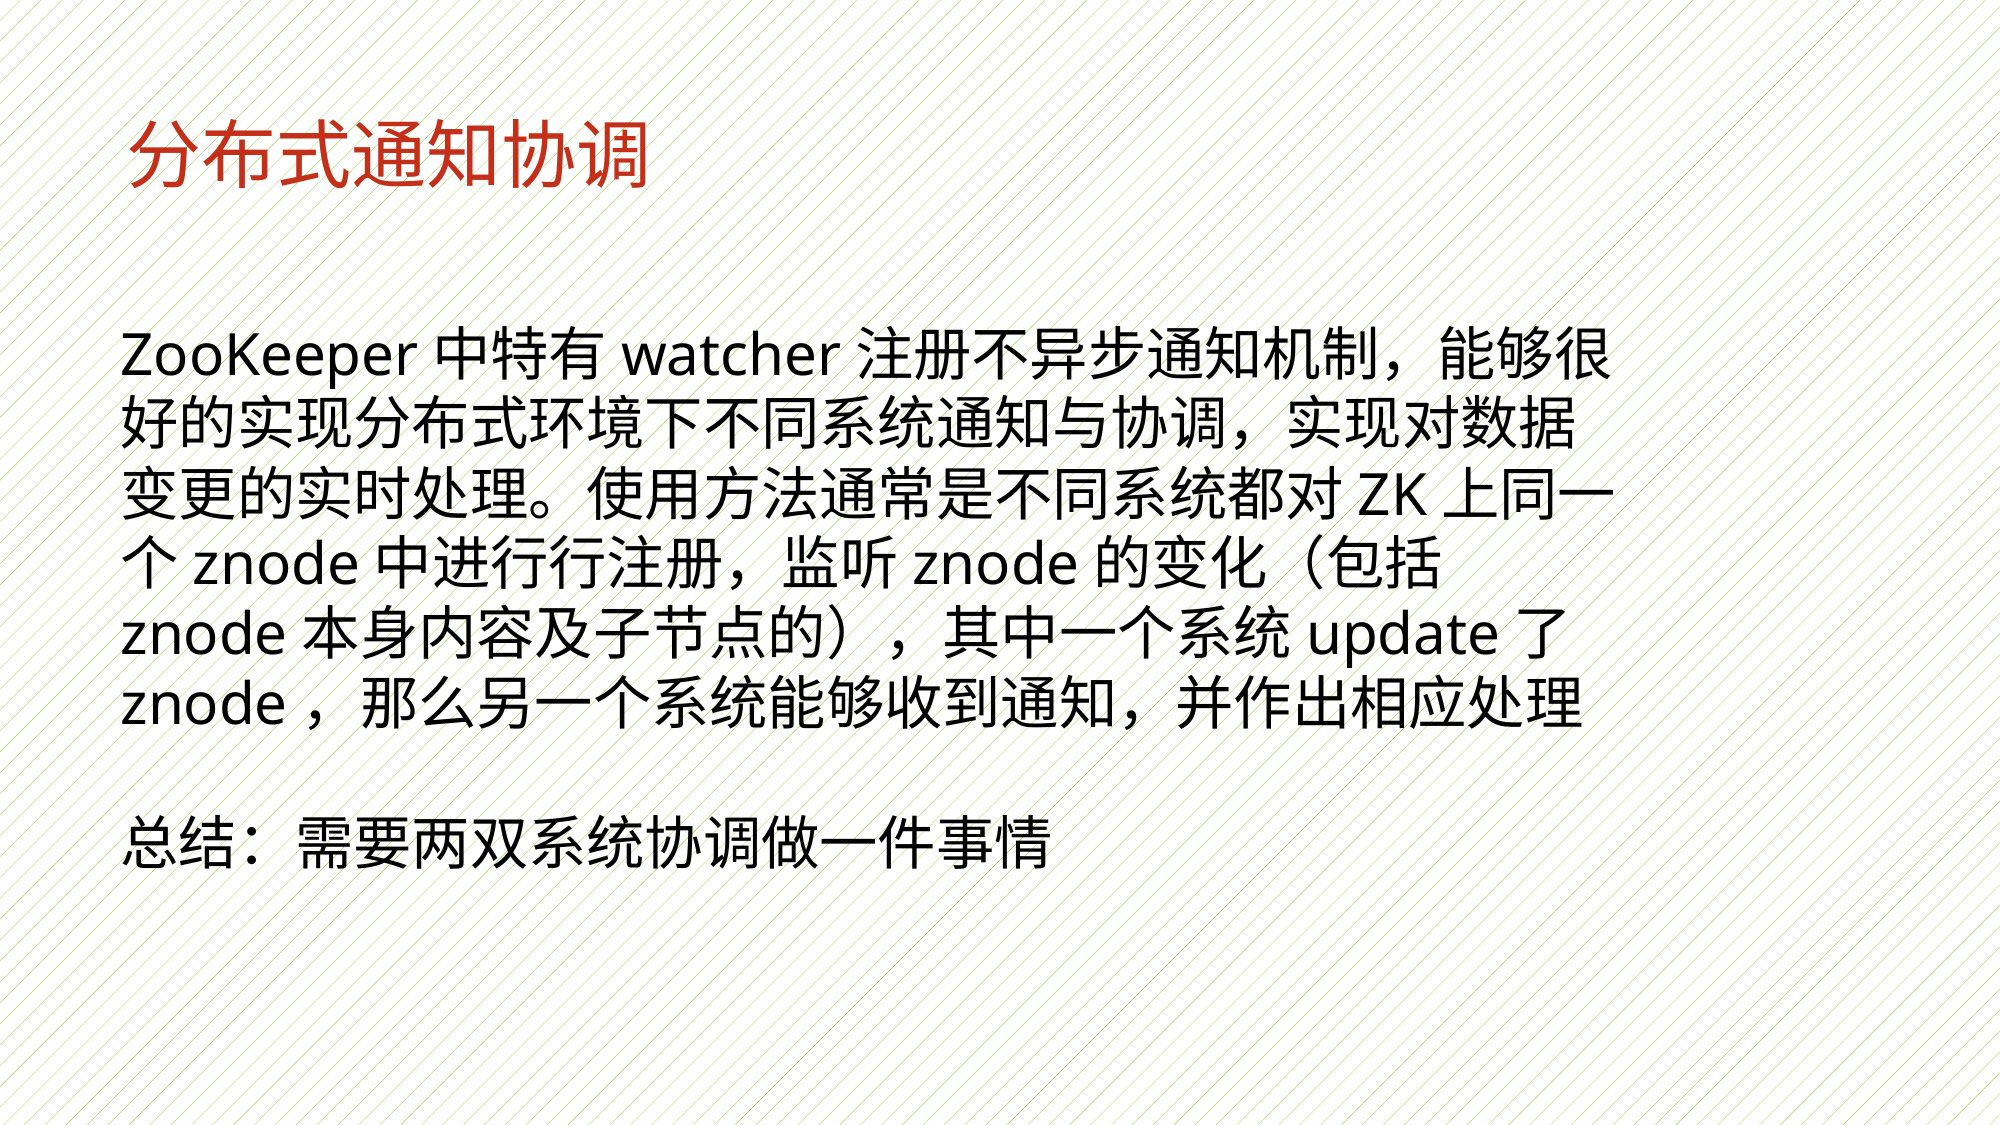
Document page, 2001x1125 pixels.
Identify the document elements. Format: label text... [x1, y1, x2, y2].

title 分布式通知协调 [111, 99, 1522, 309]
list ZooKeeper中特有watcher注册不异步通知机制，能够很好的实现分布式环境下不同系统通知与协调，实现对数据变更的实时处理。使用方法通常是不同系统都对ZK上同一个znode中进行行注册，监听znode的变化（包括znode本身内容及子节点的），其中一个系统update了znode，那么另一个系统能够收到通知，并作出相应处理 总结：需要两双系统协调做一件事情 [105, 309, 1634, 980]
